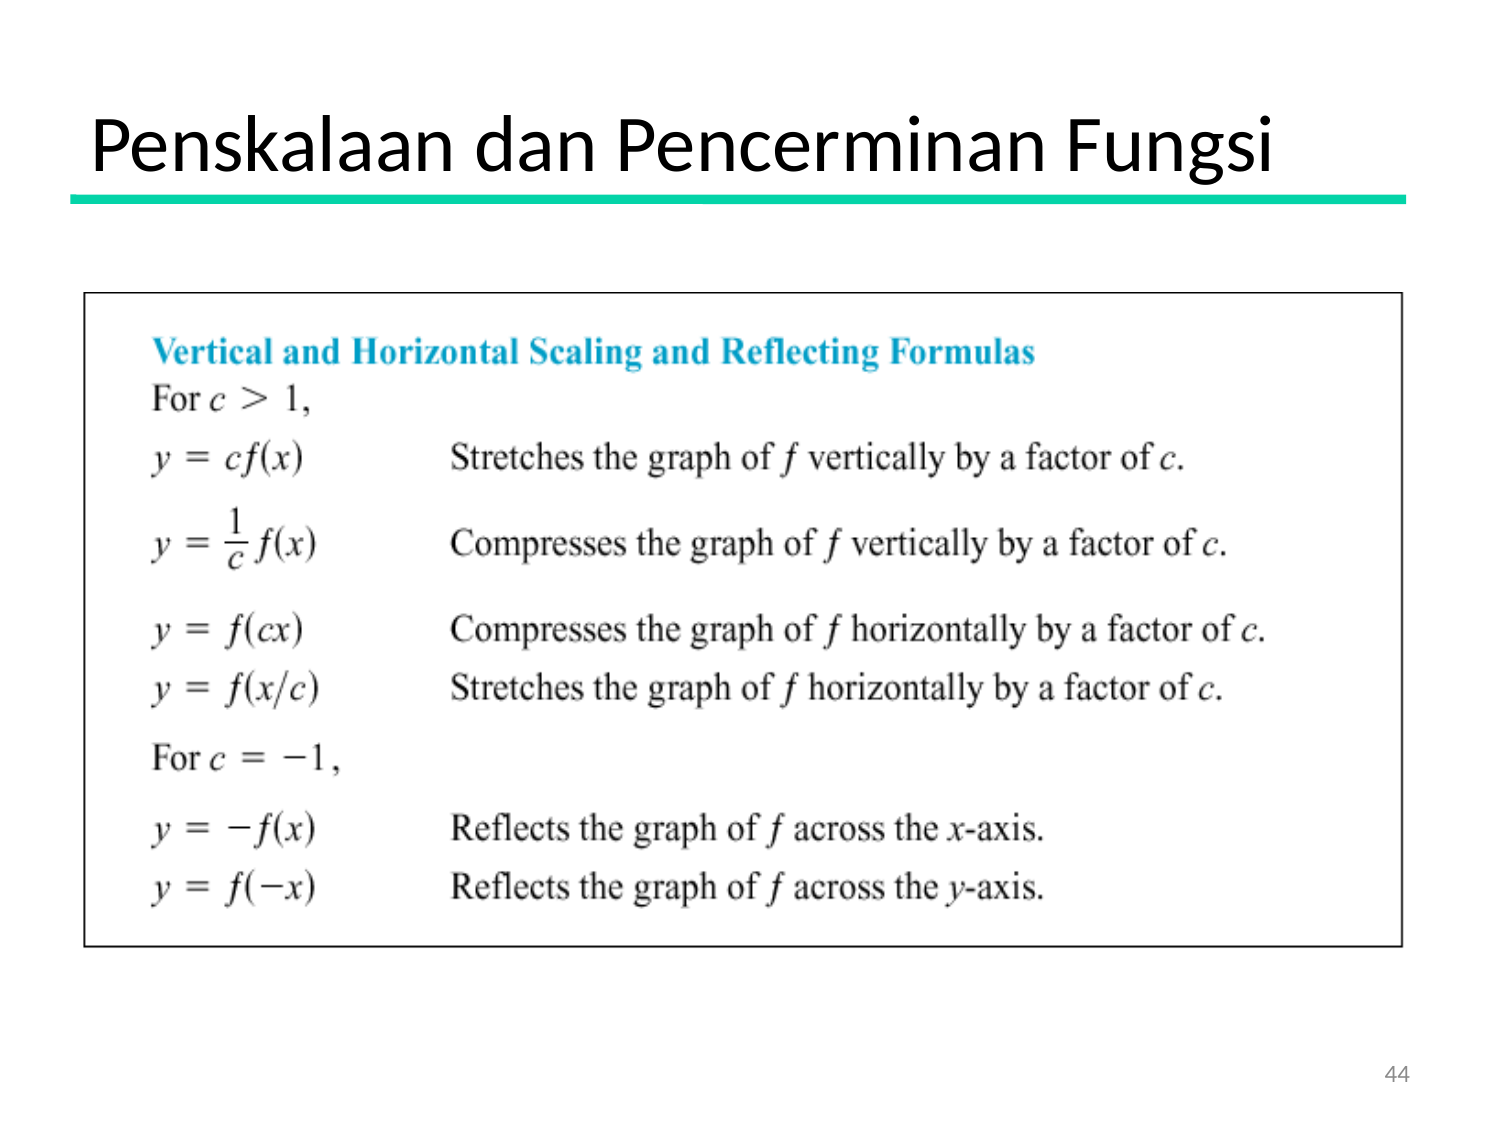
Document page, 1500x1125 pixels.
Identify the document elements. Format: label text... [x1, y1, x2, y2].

title Penskalaan dan Pencerminan Fungsi [75, 45, 1425, 233]
slide_number 44 [1074, 1042, 1425, 1103]
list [81, 292, 1407, 950]
